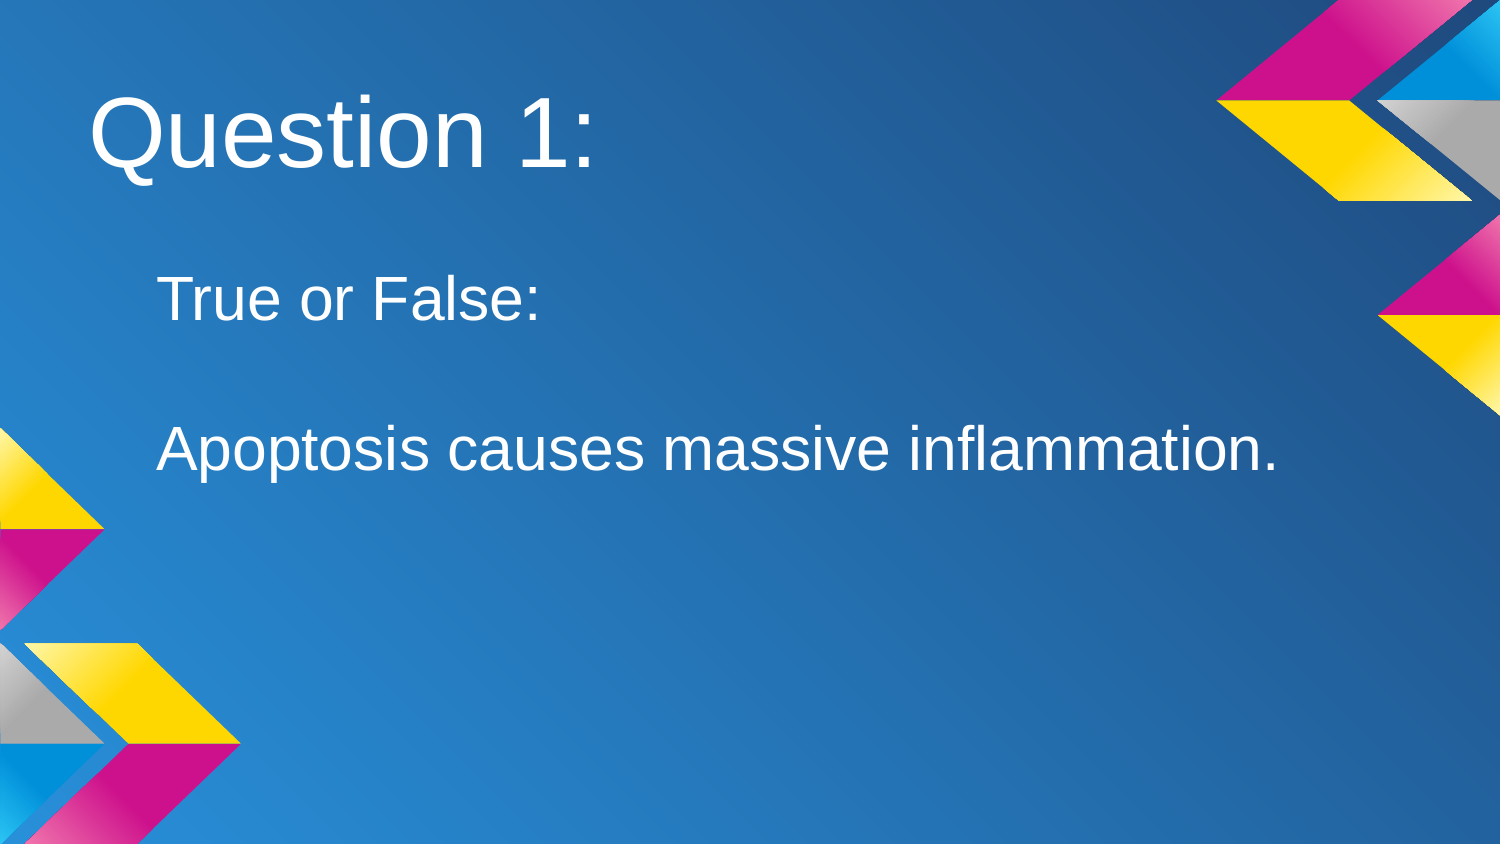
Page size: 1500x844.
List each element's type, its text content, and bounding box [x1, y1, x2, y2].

text_box True or False: Apoptosis causes massive inflammation. [141, 242, 1359, 498]
title Question 1: [73, 31, 1202, 203]
